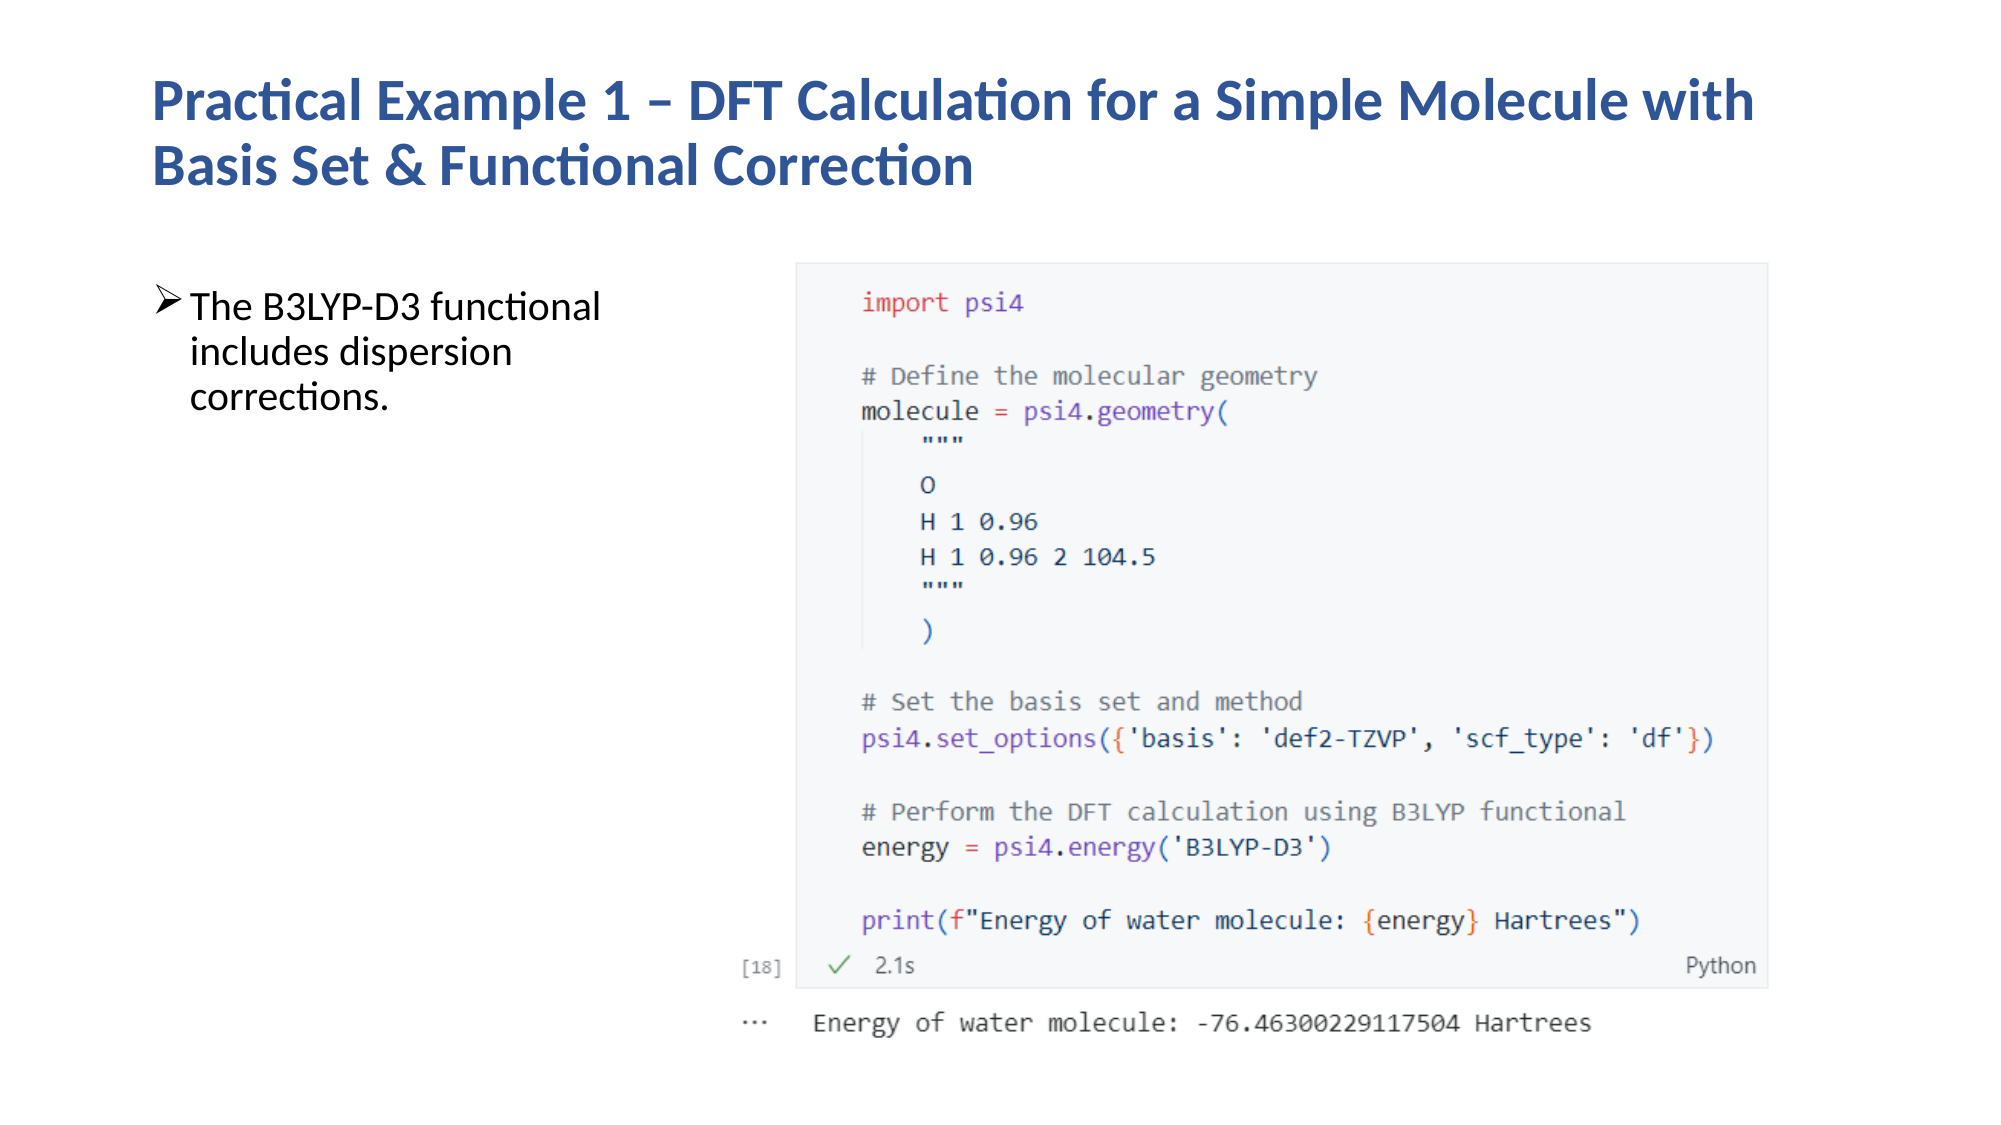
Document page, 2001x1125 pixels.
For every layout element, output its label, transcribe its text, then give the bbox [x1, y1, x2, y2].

list The B3LYP-D3 functional includes dispersion corrections. [137, 277, 707, 998]
picture [727, 255, 1778, 1045]
title Practical Example 1 – DFT Calculation for a Simple Molecule with Basis Set & Functional Correction [137, 59, 1863, 208]
